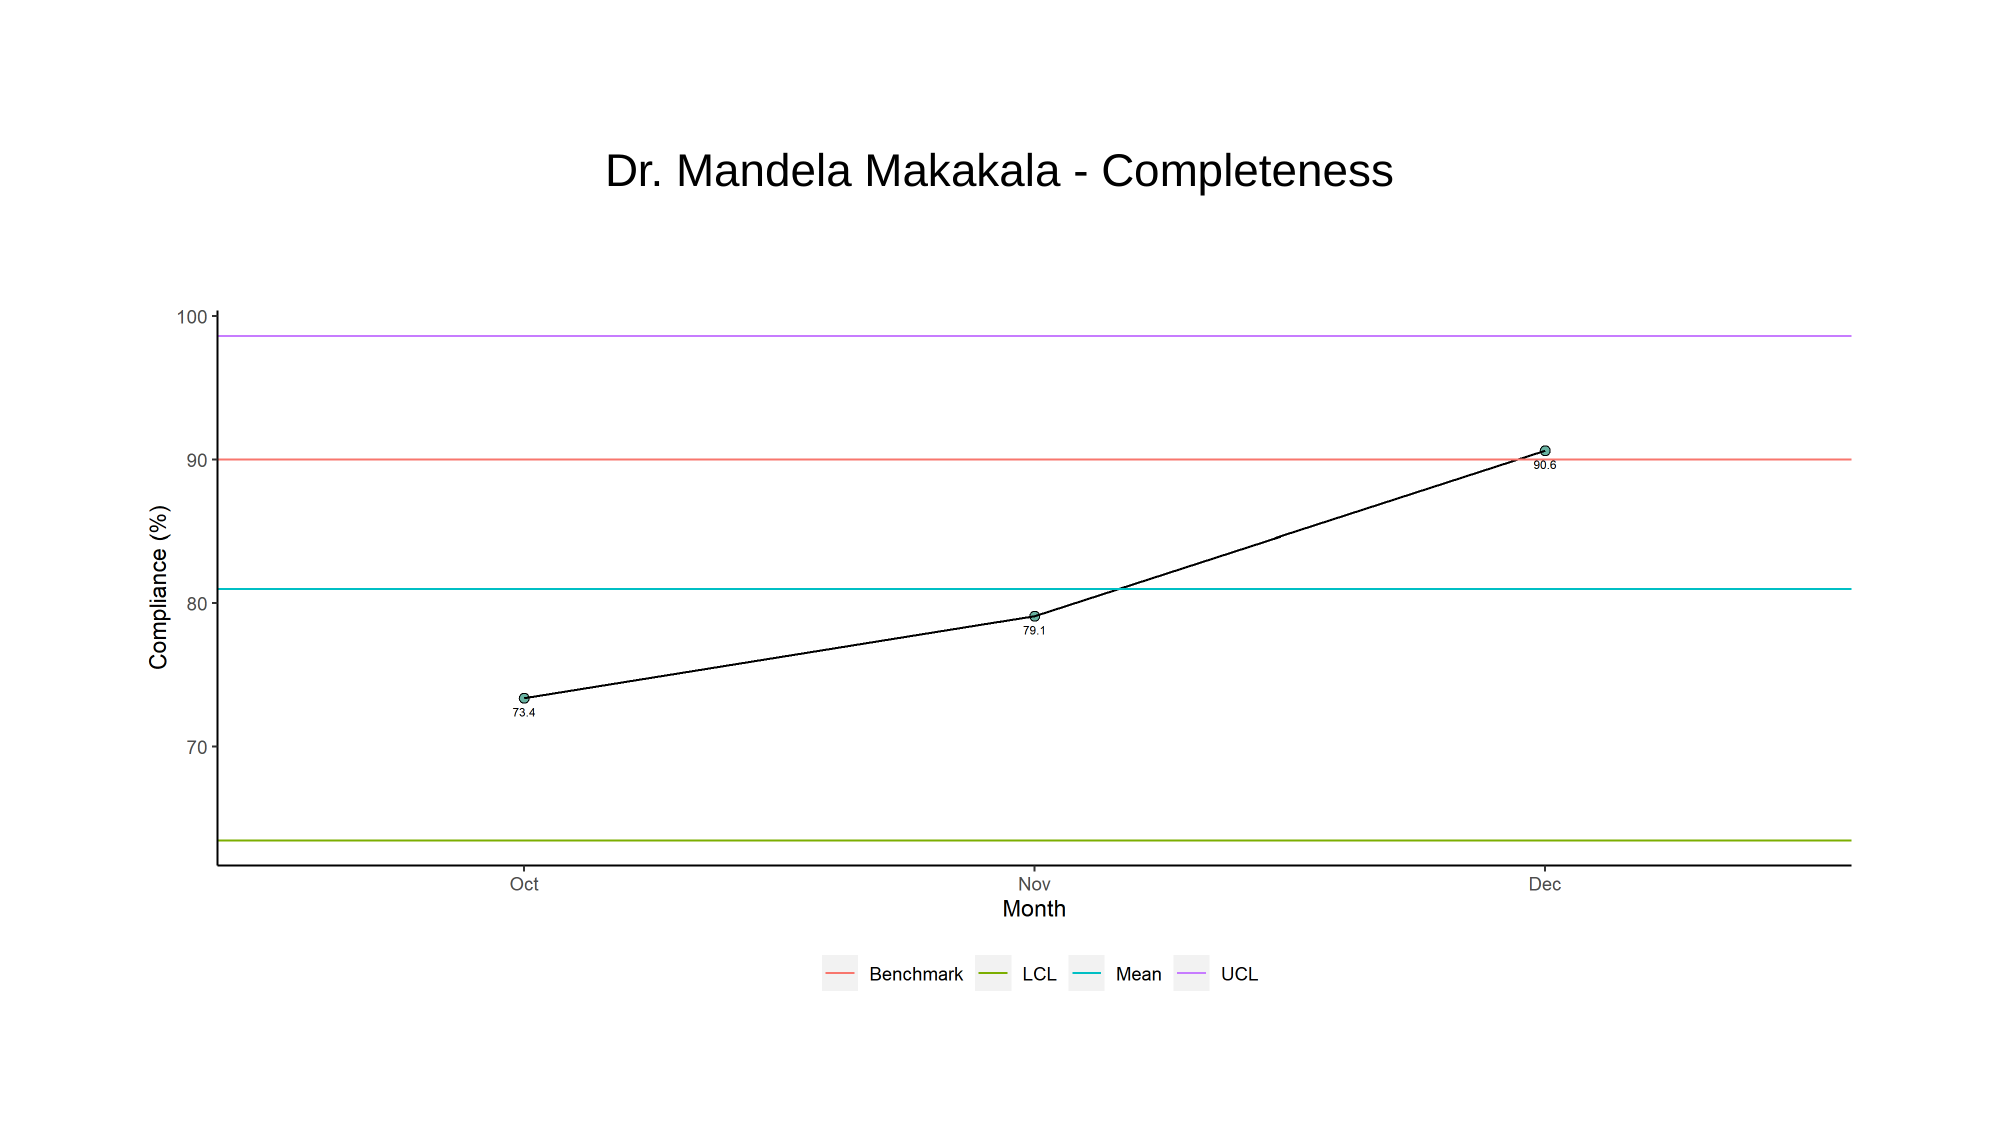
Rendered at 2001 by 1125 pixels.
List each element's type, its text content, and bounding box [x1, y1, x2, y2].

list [137, 299, 1863, 1014]
title Dr. Mandela Makakala - Completeness [137, 59, 1863, 278]
